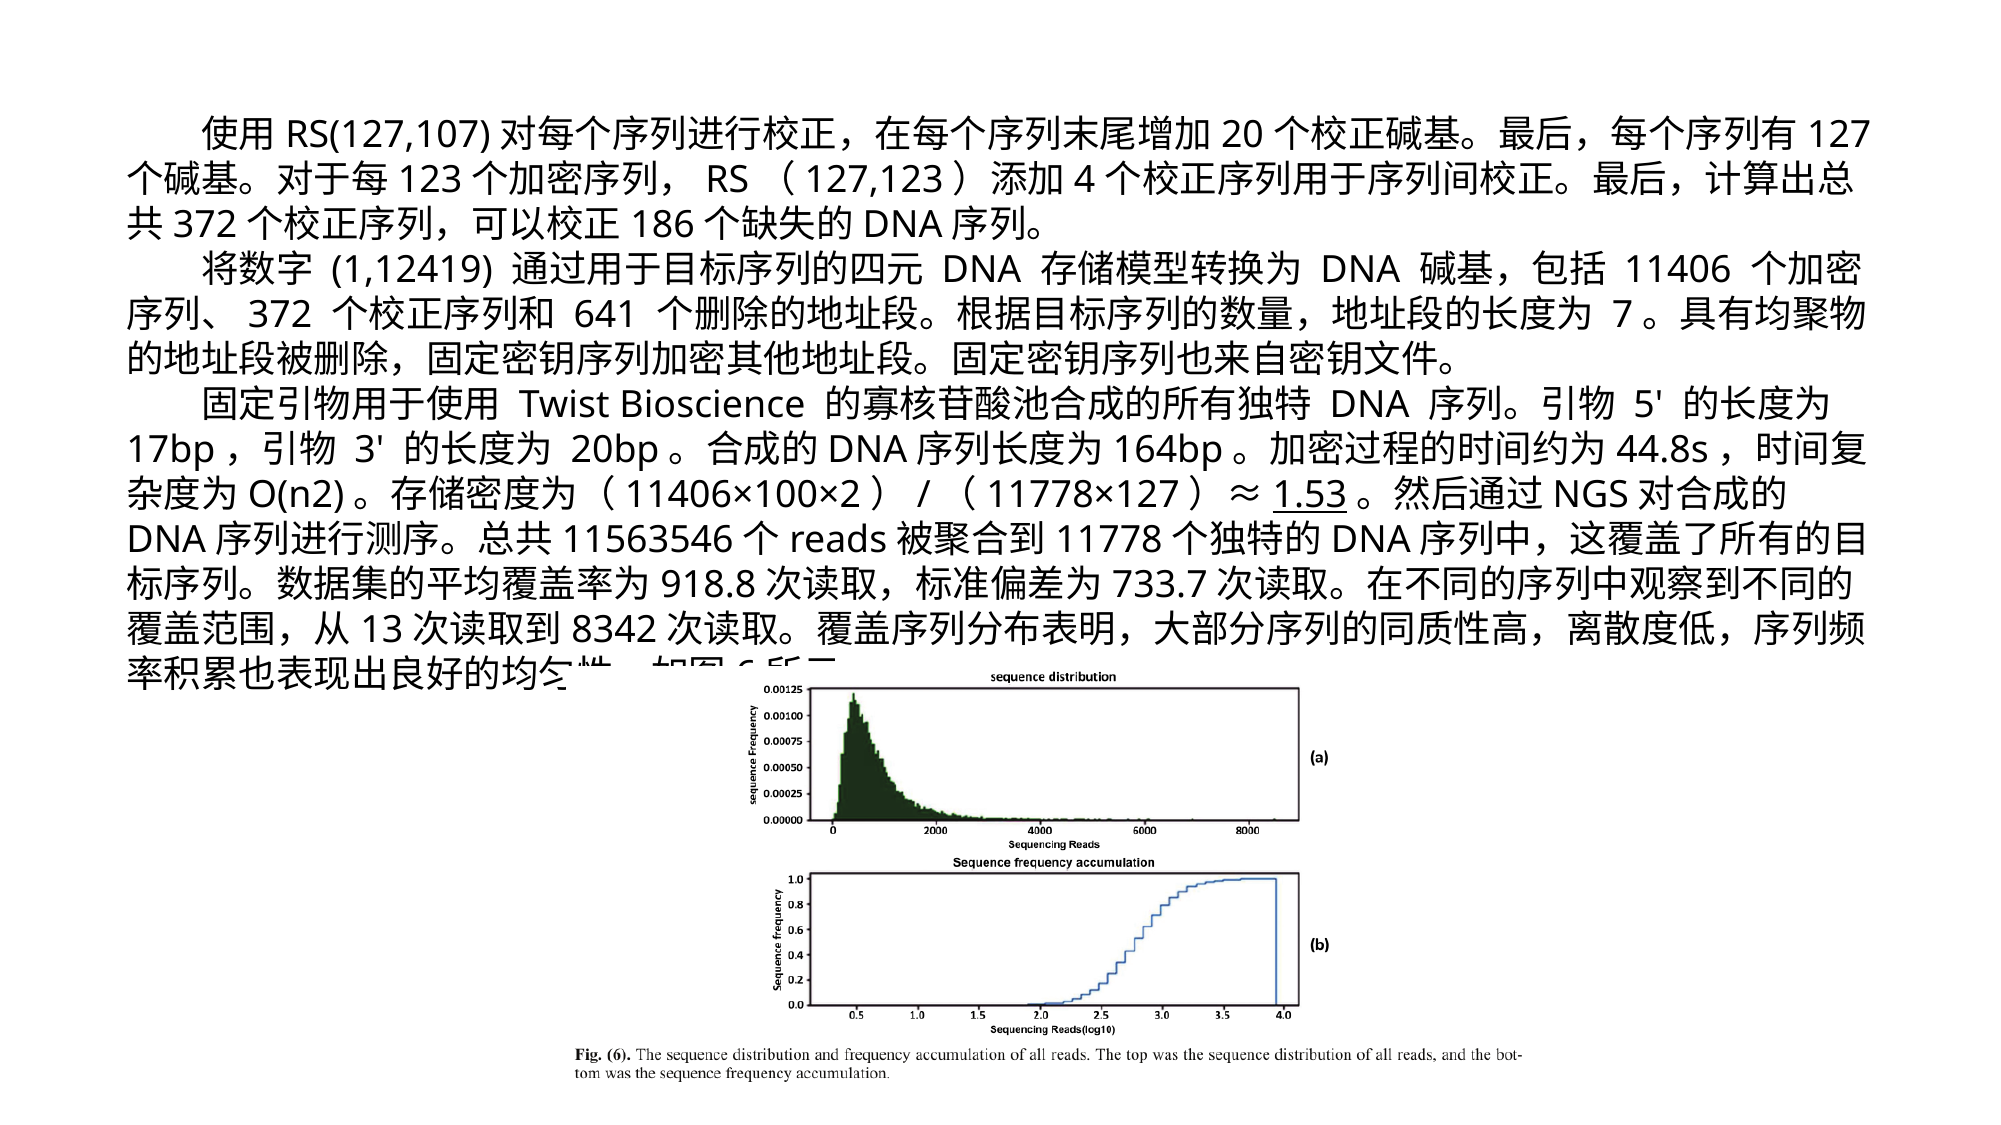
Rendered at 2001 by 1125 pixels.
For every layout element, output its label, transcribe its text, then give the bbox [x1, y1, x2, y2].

picture [566, 666, 1530, 1086]
text_box 使用RS(127,107)对每个序列进行校正，在每个序列末尾增加20个校正碱基。最后，每个序列有127个碱基。对于每123个加密序列，RS（127,123）添加4个校正序列用于序列间校正。最后，计算出总共372个校正序列，可以校正186个缺失的DNA序列。 将数字 (1,12419) 通过用于目标序列的四元 DNA 存储模型转换为 DNA 碱基，包括 11406 个加密序列、372 个校正序列和 641 个删除的地址段。根据目标序列的数量，地址段的长度为 7。具有均聚物的地址段被删除，固定密钥序列加密其他地址段。固定密钥序列也来自密钥文件。 固定引物用于使用 Twist Bioscience 的寡核苷酸池合成的所有独特 DNA 序列。引物 5' 的长度为 17bp，引物 3' 的长度为 20bp。合成的DNA序列长度为164bp。加密过程的时间约为44.8s，时间复杂度为O(n2)。存储密度为（11406×100×2）/（11778×127）≈1.53。然后通过NGS对合成的DNA序列进行测序。总共11563546个reads被聚合到11778个独特的DNA序列中，这覆盖了所有的目标序列。数据集的平均覆盖率为918.8次读取，标准偏差为733.7次读取。在不同的序列中观察到不同的覆盖范围，从13次读取到8342次读取。覆盖序列分布表明，大部分序列的同质性高，离散度低，序列频率积累也表现出良好的均匀性，如图6所示。 [111, 102, 1889, 703]
